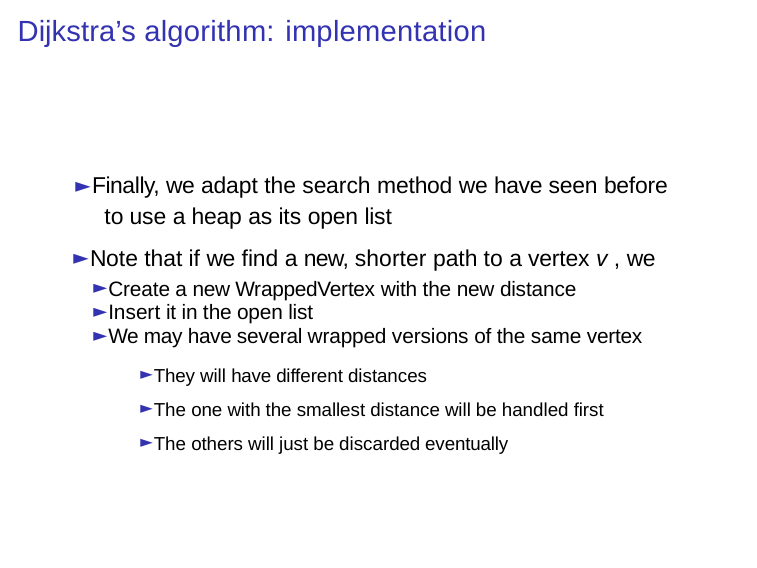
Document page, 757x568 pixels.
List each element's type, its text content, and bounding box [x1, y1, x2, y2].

text_box ► Finally, we adapt the search method we have seen before to use a heap as its open list ► Note that if we find a new, shorter path to a vertex v , we ► Create a new WrappedVertex with the new distance ► Insert it in the open list ► We may have several wrapped versions of the same vertex ► They will have different distances ► The one with the smallest distance will be handled first ► The others will just be discarded eventually [73, 157, 692, 456]
title Dijkstra’s algorithm: implementation [15, 9, 493, 108]
